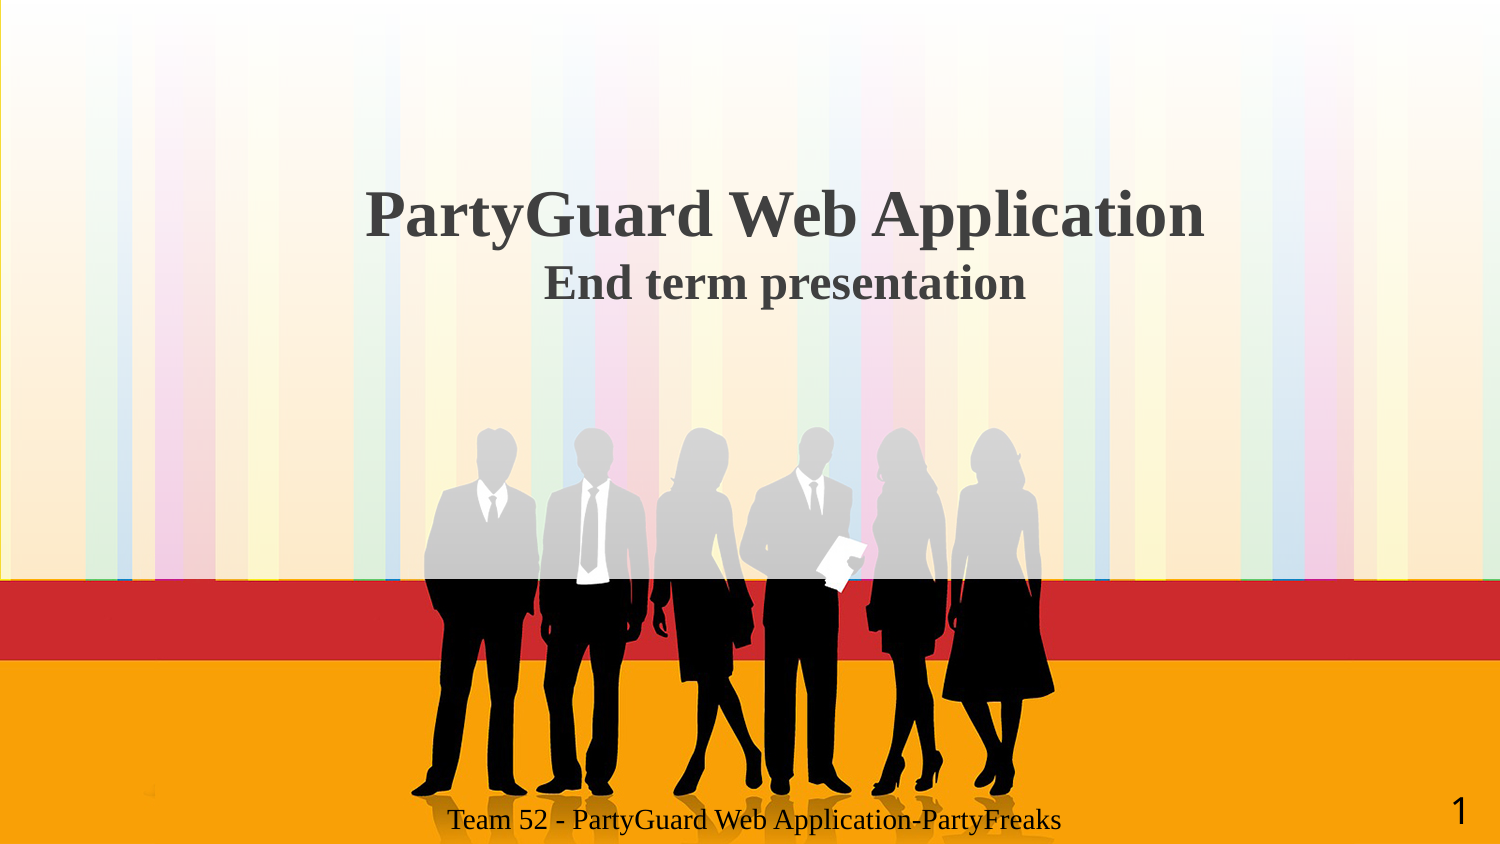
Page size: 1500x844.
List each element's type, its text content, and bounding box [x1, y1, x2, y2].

text_box 1 [1435, 779, 1487, 840]
picture [0, 579, 1500, 844]
text_box Team 52 - PartyGuard Web Application-PartyFreaks [432, 793, 1078, 843]
text_box PartyGuard Web Application End term presentation [171, 161, 1400, 317]
